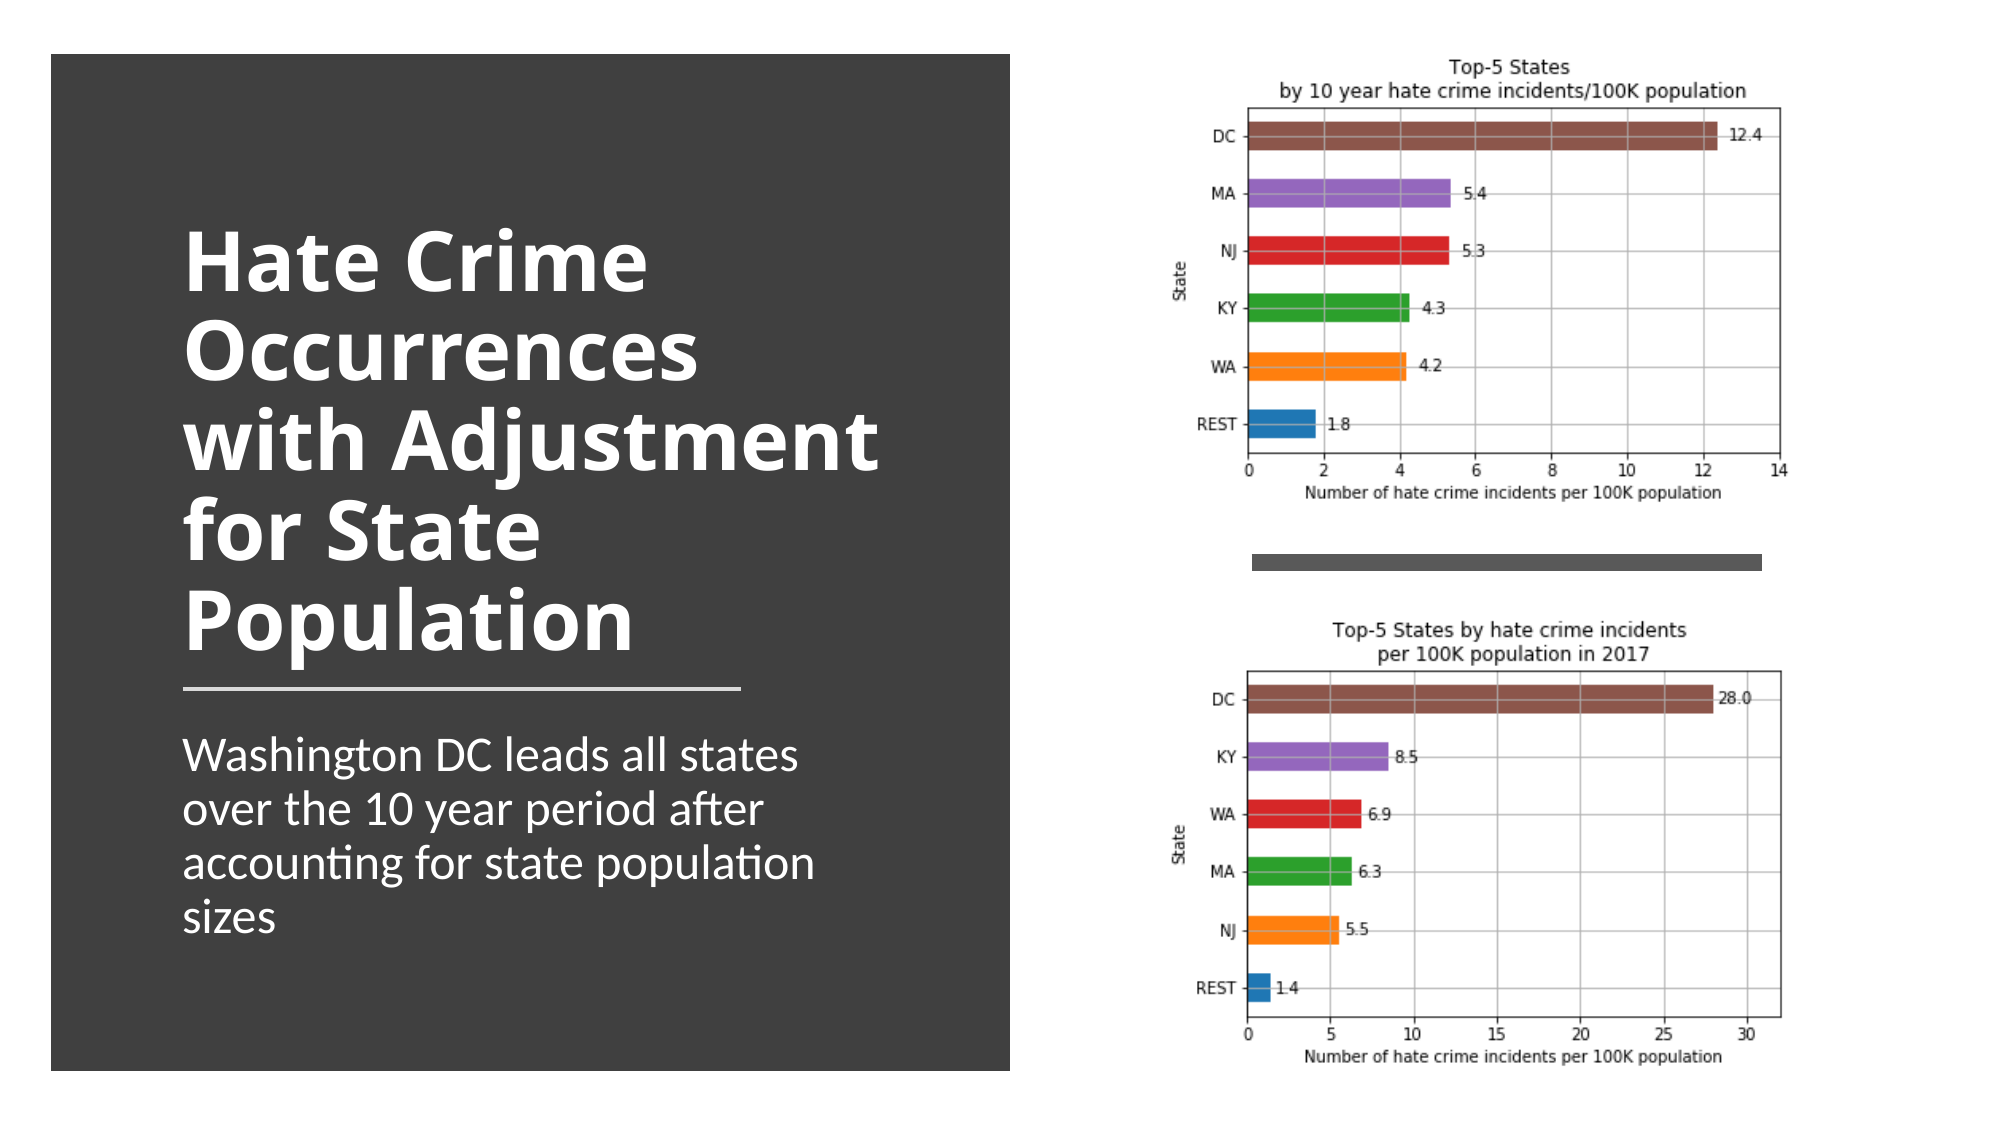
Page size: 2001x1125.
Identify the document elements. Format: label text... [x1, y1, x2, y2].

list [1162, 52, 1848, 510]
list Washington DC leads all states over the 10 year period after accounting for state population sizes [167, 704, 899, 953]
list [1161, 615, 1849, 1074]
text_box [61, 64, 1001, 1061]
title Hate Crime Occurrences with Adjustment for State Population [167, 172, 899, 677]
